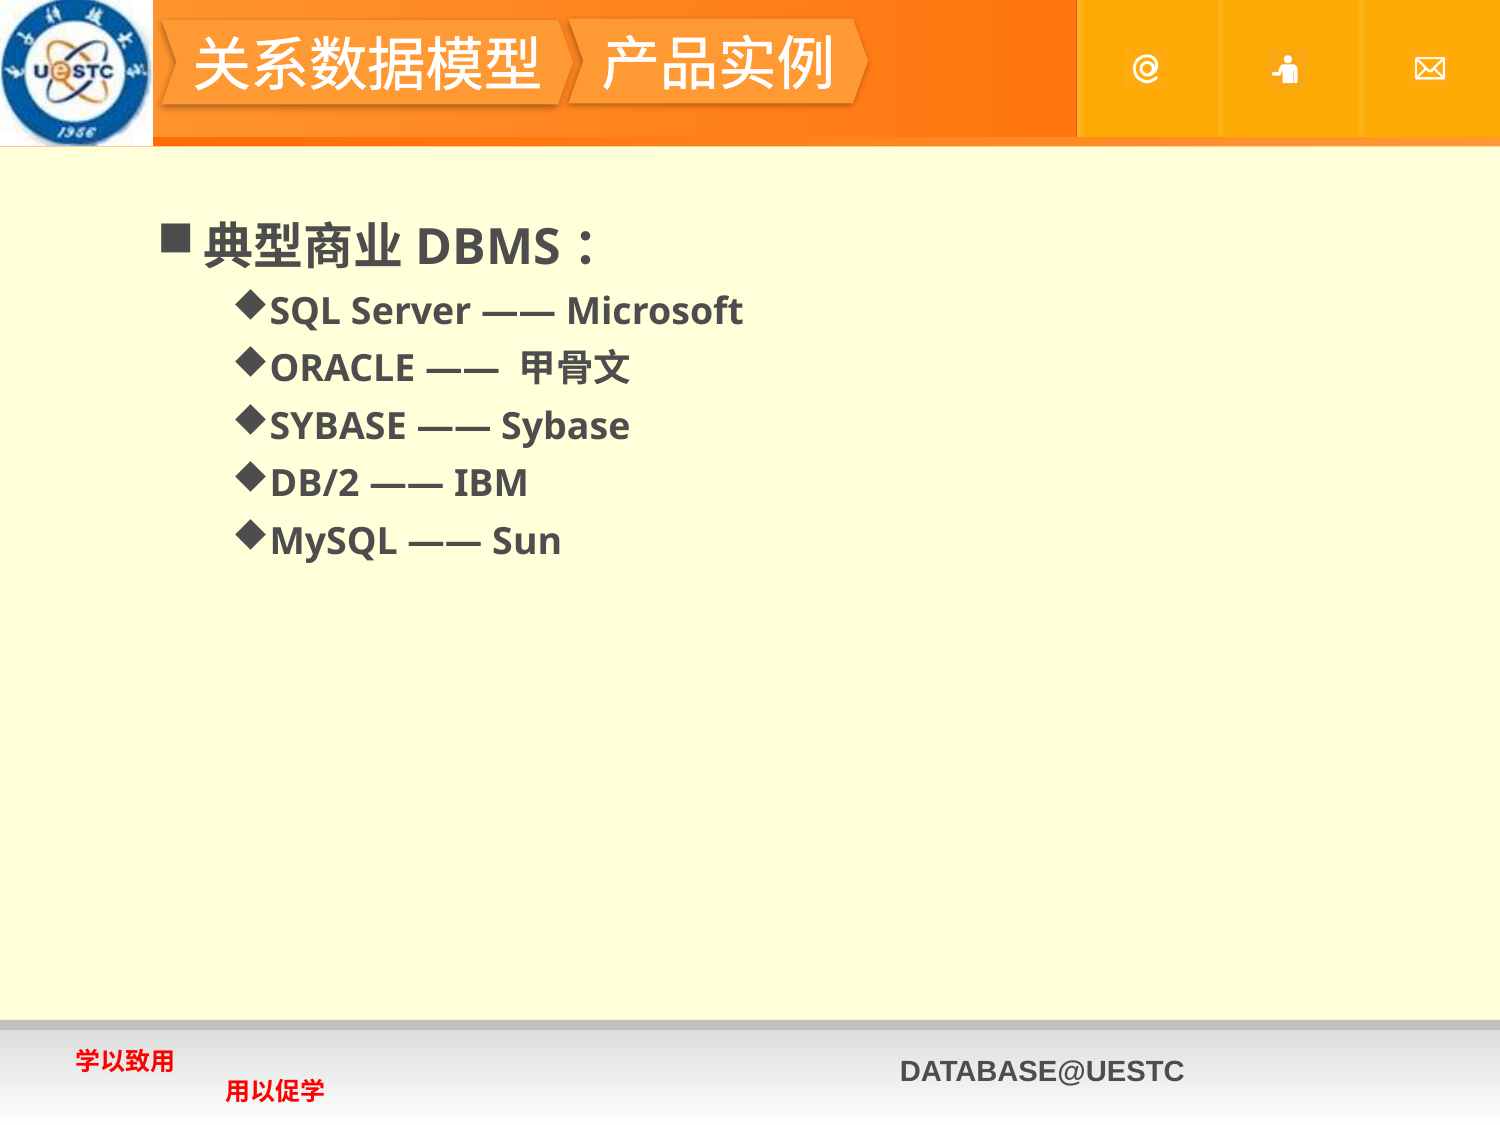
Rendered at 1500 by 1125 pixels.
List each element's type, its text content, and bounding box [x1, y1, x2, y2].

table_cell 2 [159, 20, 869, 110]
text_box 关系数据模型 [161, 19, 574, 105]
list 典型商业DBMS： SQL Server —— Microsoft ORACLE —— 甲骨文 SYBASE —— Sybase DB/2 —— IBM MySQL —— Sun [67, 206, 1356, 960]
picture [0, 0, 153, 146]
title [155, 0, 1425, 140]
picture [1425, 48, 1450, 89]
text_box 产品实例 [568, 18, 869, 104]
